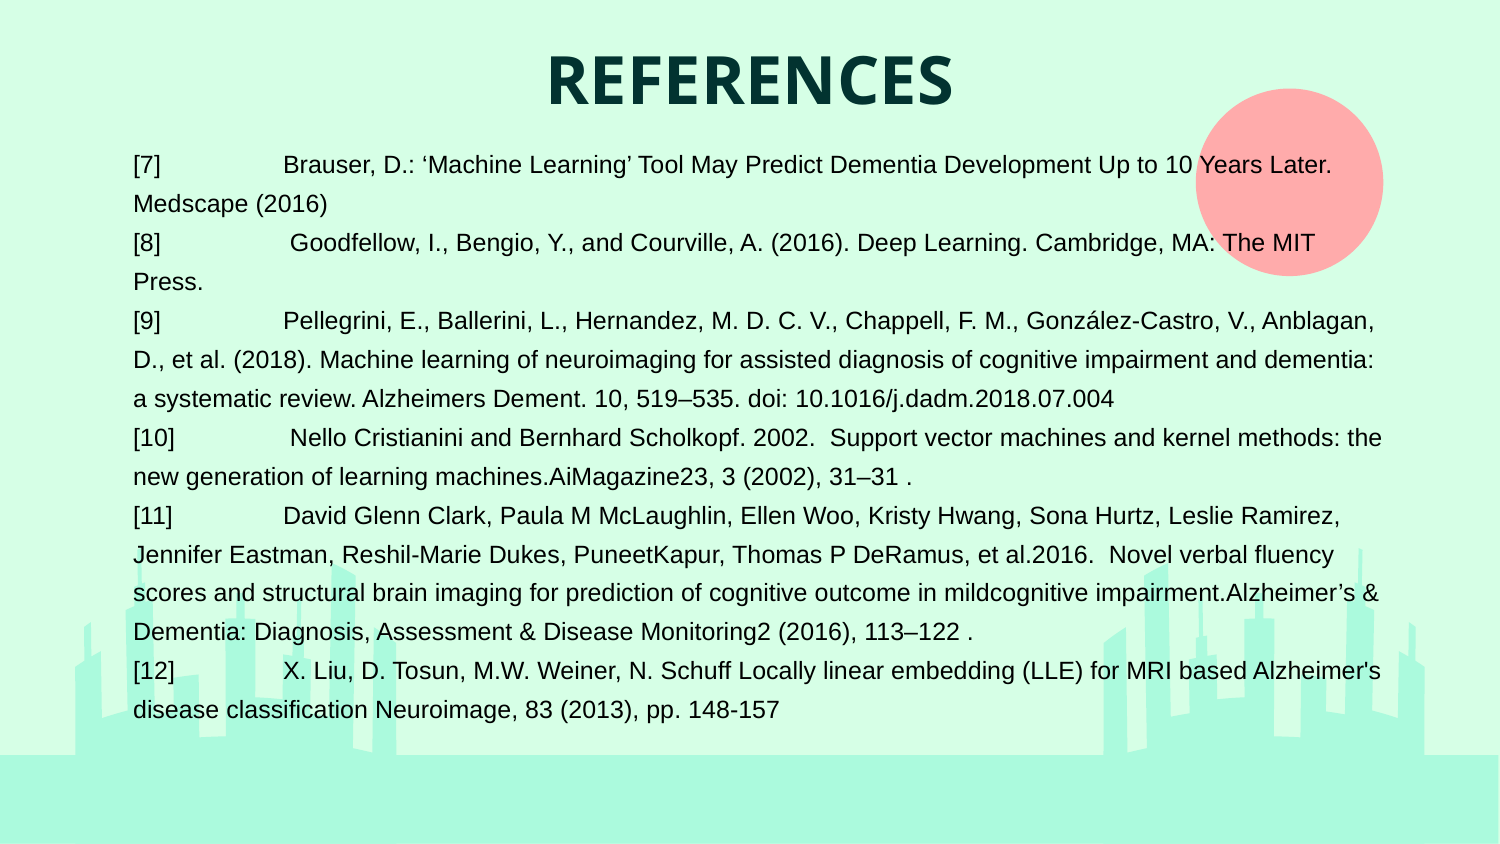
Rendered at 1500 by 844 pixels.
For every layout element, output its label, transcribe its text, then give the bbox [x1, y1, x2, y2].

text_box [7] Brauser, D.: ‘Machine Learning’ Tool May Predict Dementia Development Up to 10 Years Later. Medscape (2016) [8] Goodfellow, I., Bengio, Y., and Courville, A. (2016). Deep Learning. Cambridge, MA: The MIT Press. [9] Pellegrini, E., Ballerini, L., Hernandez, M. D. C. V., Chappell, F. M., González-Castro, V., Anblagan, D., et al. (2018). Machine learning of neuroimaging for assisted diagnosis of cognitive impairment and dementia: a systematic review. Alzheimers Dement. 10, 519–535. doi: 10.1016/j.dadm.2018.07.004 [10] Nello Cristianini and Bernhard Scholkopf. 2002. Support vector machines and kernel methods: the new generation of learning machines.AiMagazine23, 3 (2002), 31–31 . [11] David Glenn Clark, Paula M McLaughlin, Ellen Woo, Kristy Hwang, Sona Hurtz, Leslie Ramirez, Jennifer Eastman, Reshil-Marie Dukes, PuneetKapur, Thomas P DeRamus, et al.2016. Novel verbal fluency scores and structural brain imaging for prediction of cognitive outcome in mildcognitive impairment.Alzheimer’s & Dementia: Diagnosis, Assessment & Disease Monitoring2 (2016), 113–122 . [12] X. Liu, D. Tosun, M.W. Weiner, N. Schuff Locally linear embedding (LLE) for MRI based Alzheimer's disease classification Neuroimage, 83 (2013), pp. 148-157 [118, 124, 1408, 739]
title REFERENCES [376, 31, 1124, 124]
